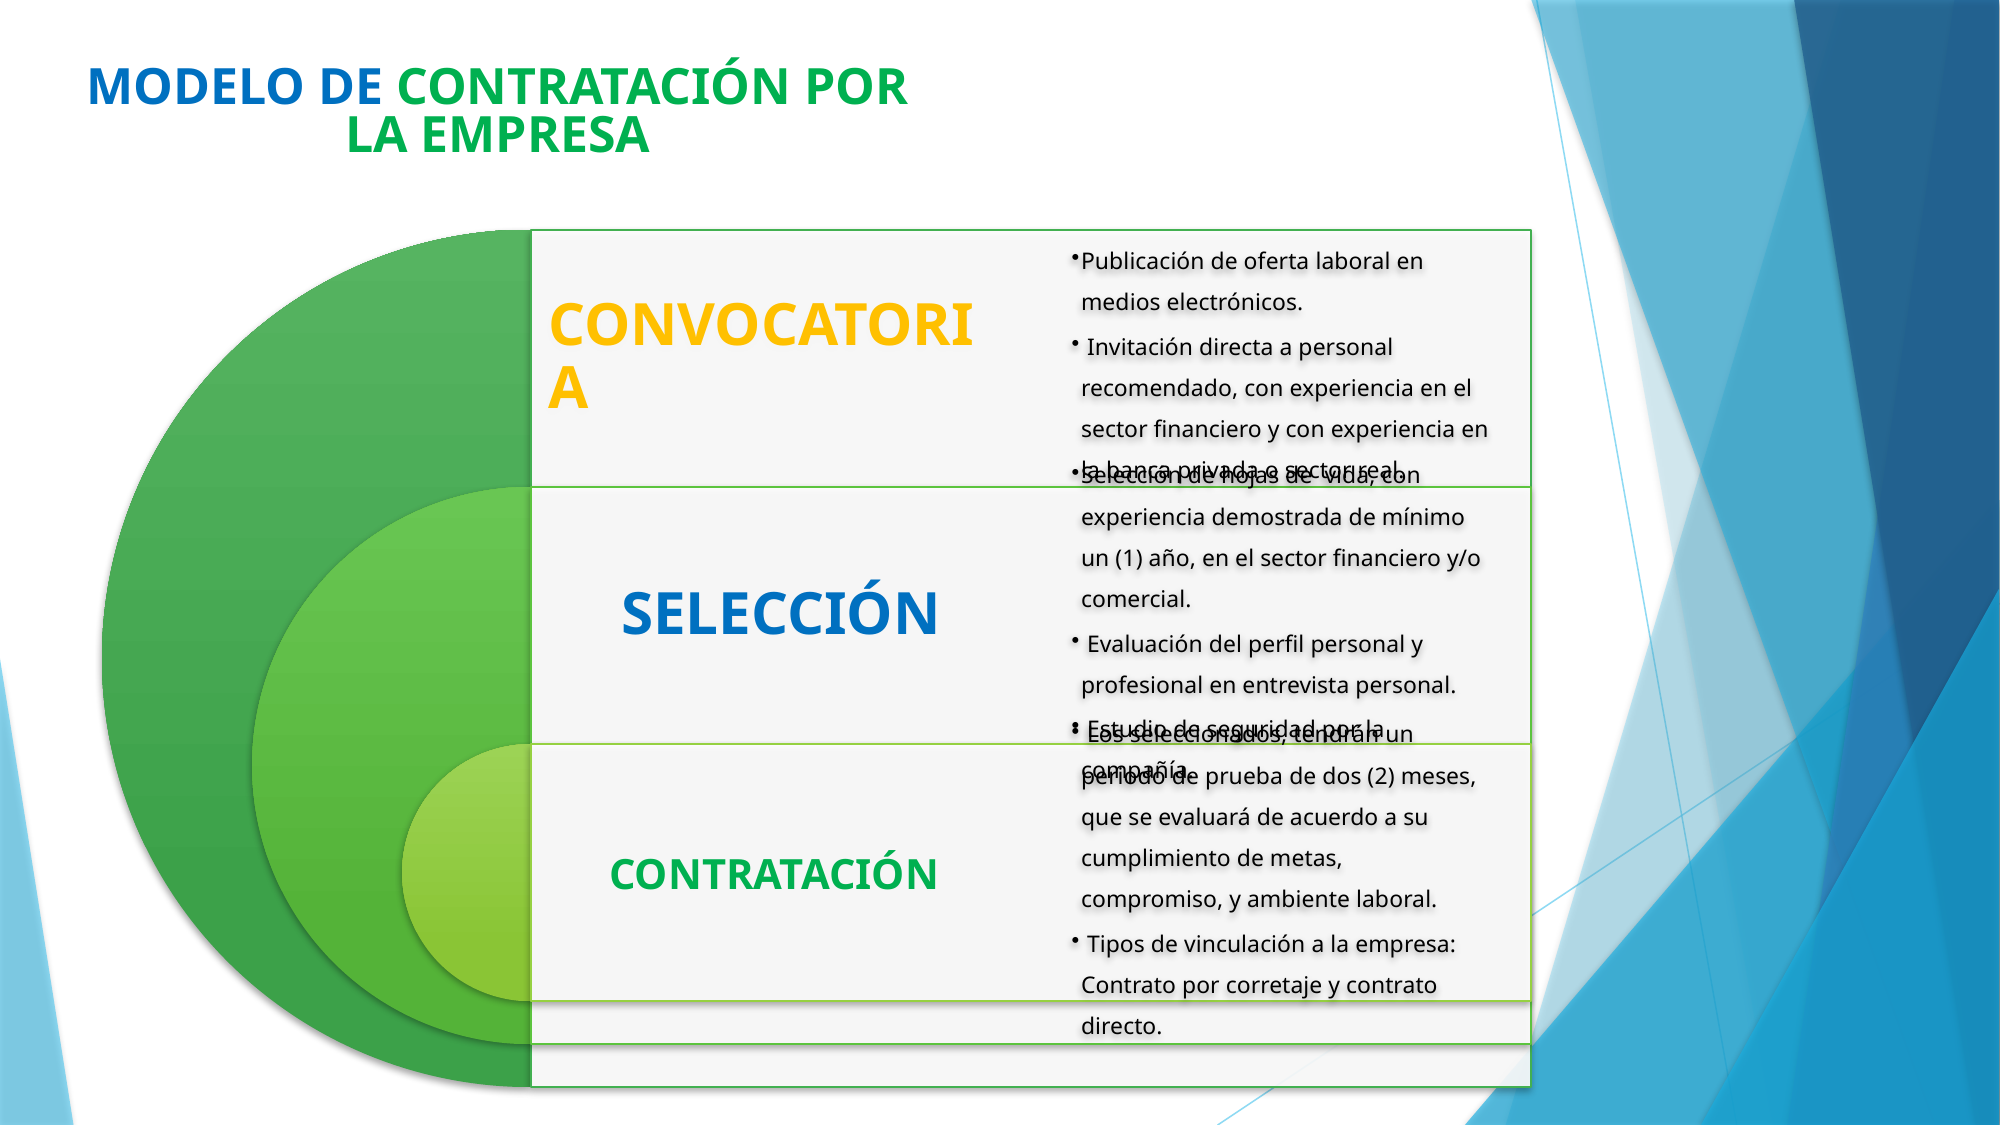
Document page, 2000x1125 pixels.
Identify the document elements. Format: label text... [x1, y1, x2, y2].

text_box MODELO DE CONTRATACIÓN POR LA EMPRESA [66, 90, 929, 170]
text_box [101, 150, 1532, 1125]
